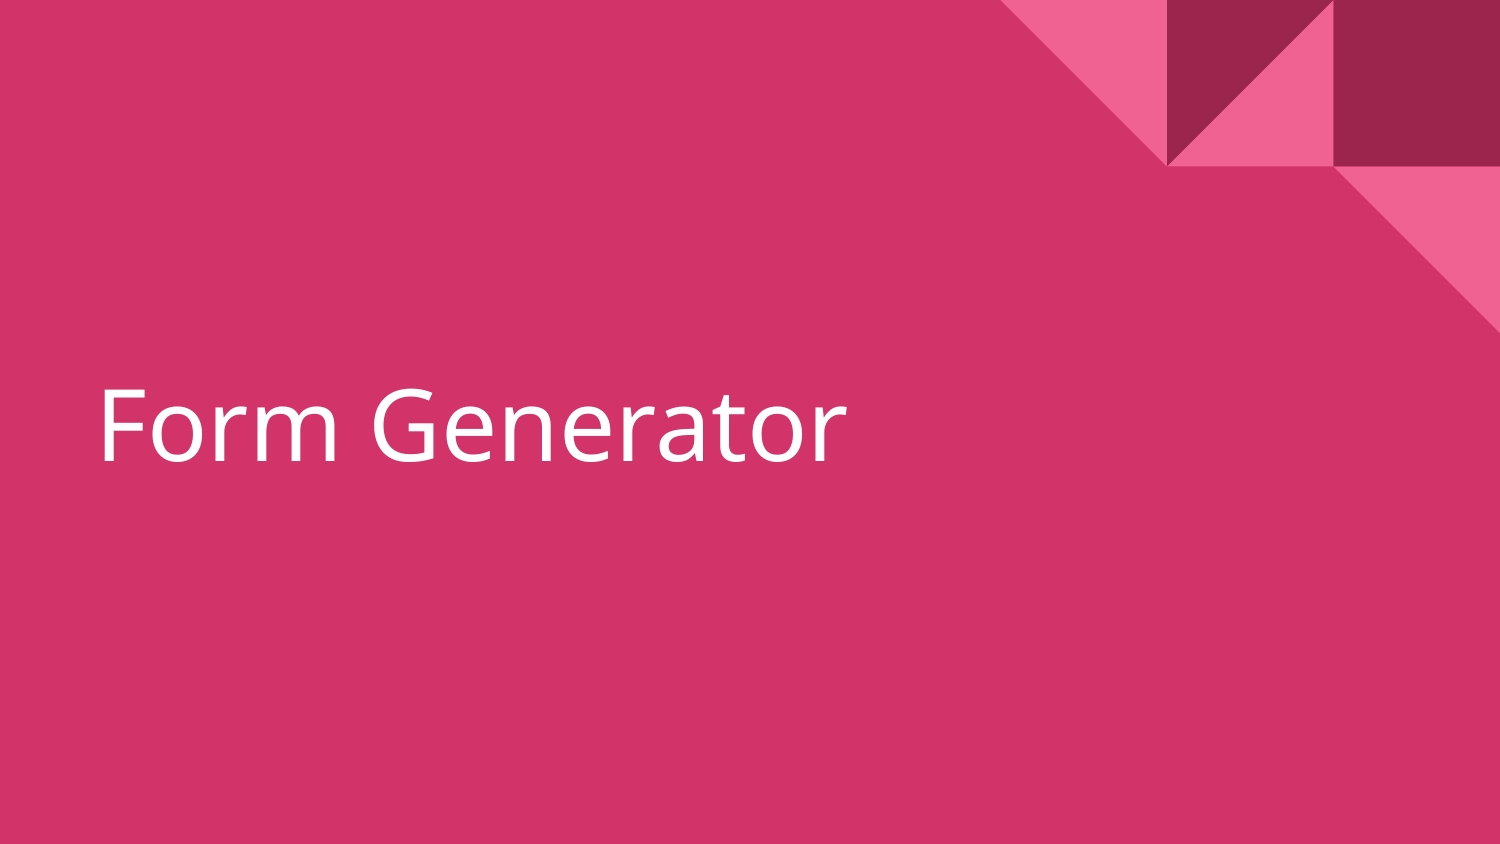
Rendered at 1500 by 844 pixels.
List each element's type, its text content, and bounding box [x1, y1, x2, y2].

title Form Generator [80, 86, 1003, 758]
